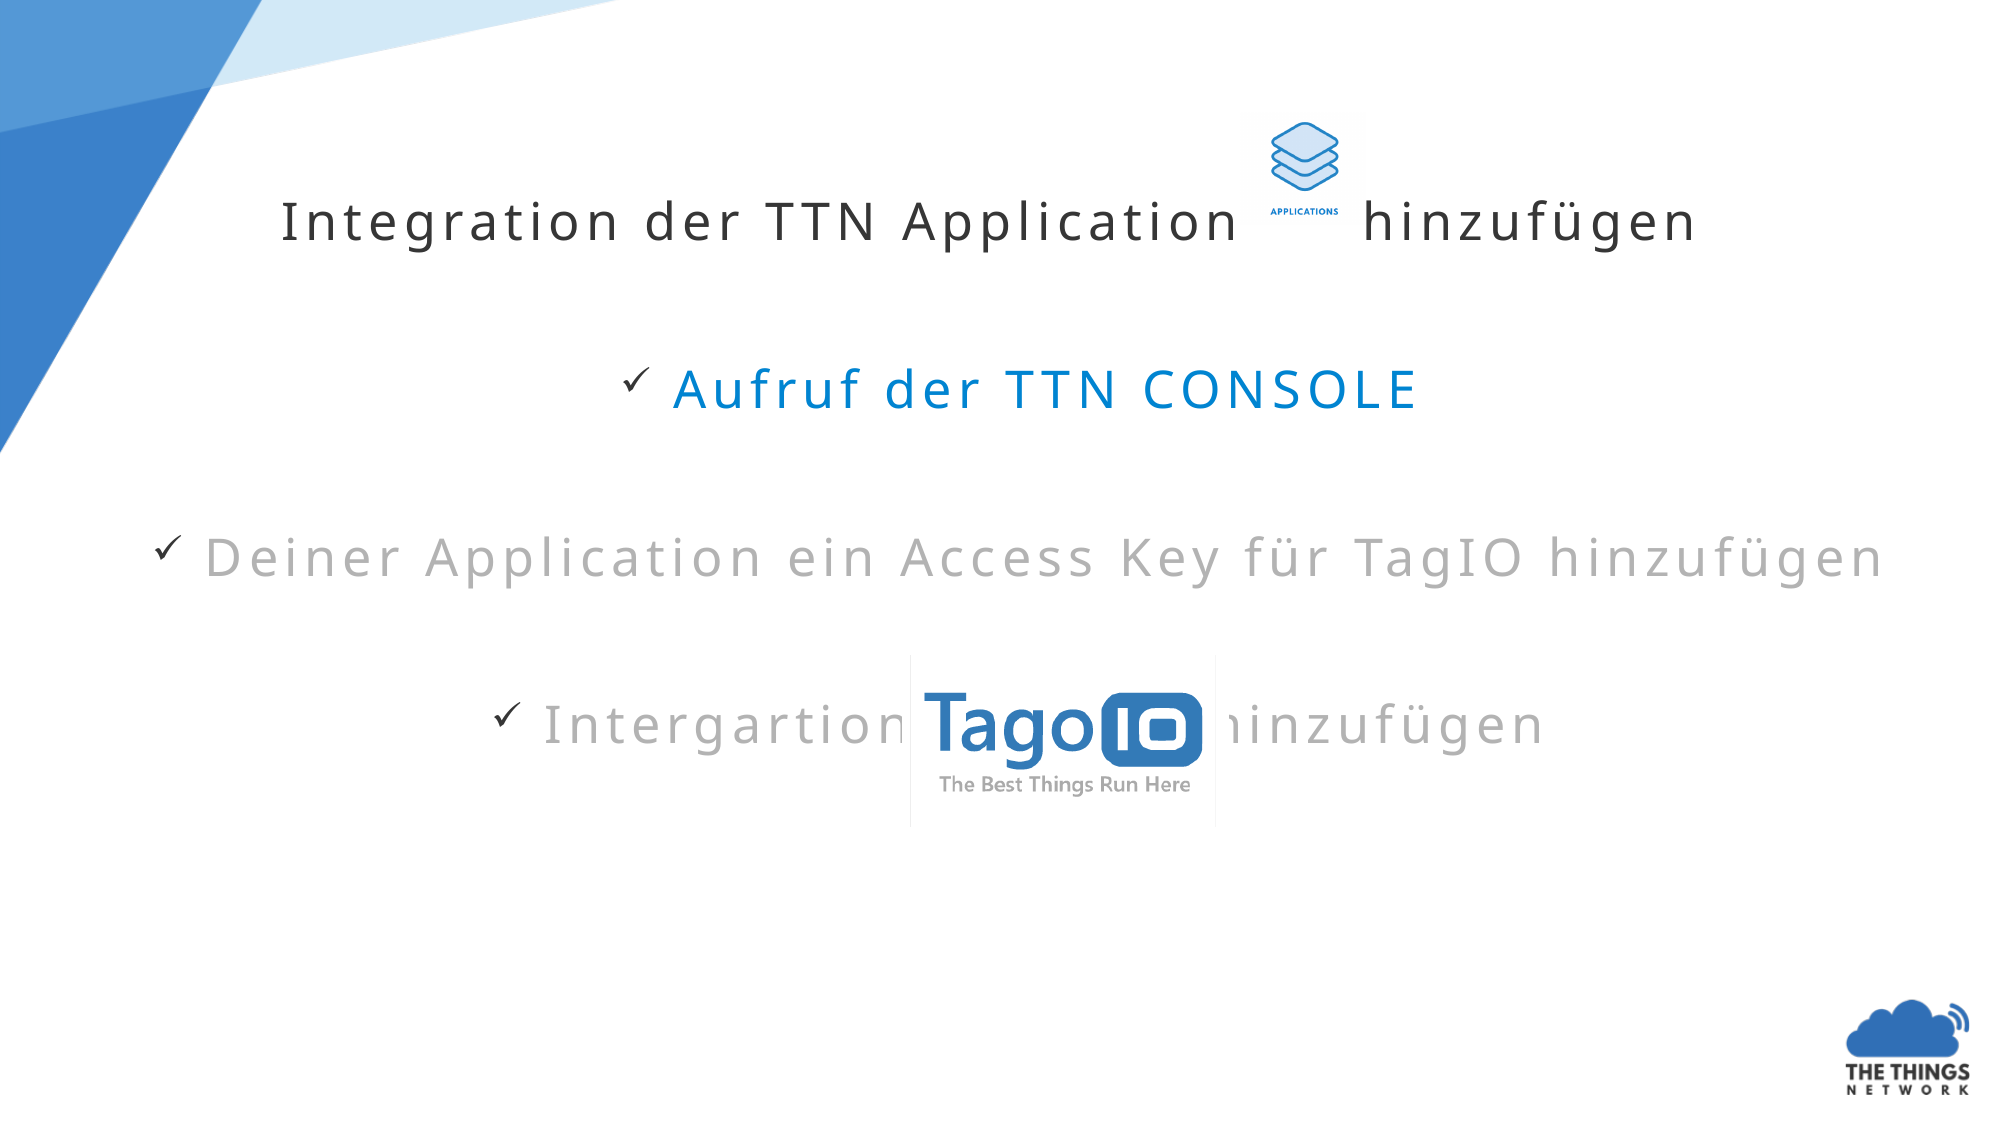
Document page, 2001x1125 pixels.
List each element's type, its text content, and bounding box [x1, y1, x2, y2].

text_box Integration der TTN Application hinzufügen Aufruf der TTN CONSOLE Deiner Application ein Access Key für TagIO hinzufügen Intergartion hinzufügen [118, 51, 1902, 1026]
picture [0, 0, 1970, 1095]
